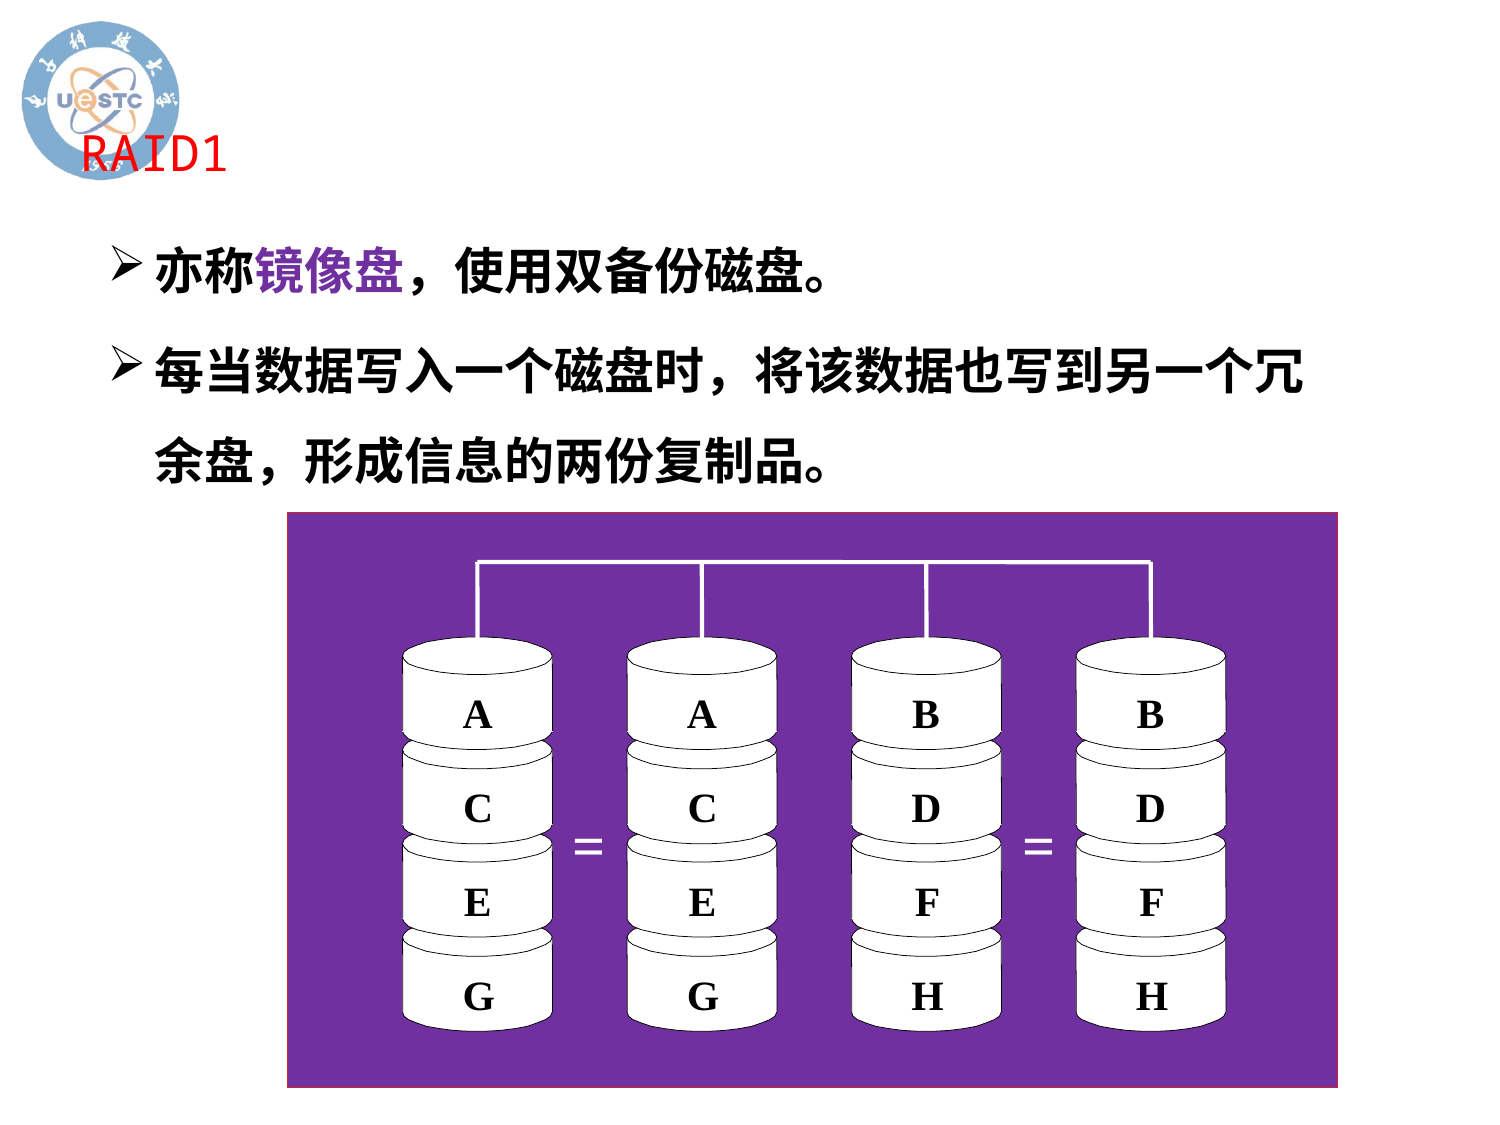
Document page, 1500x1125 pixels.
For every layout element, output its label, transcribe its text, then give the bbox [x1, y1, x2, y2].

text_box RAID1 [64, 114, 453, 189]
picture [0, 0, 200, 200]
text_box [359, 515, 1271, 1074]
list 亦称镜像盘，使用双备份磁盘。 每当数据写入一个磁盘时，将该数据也写到另一个冗余盘，形成信息的两份复制品。 [17, 201, 1357, 466]
text_box [287, 512, 1338, 1088]
